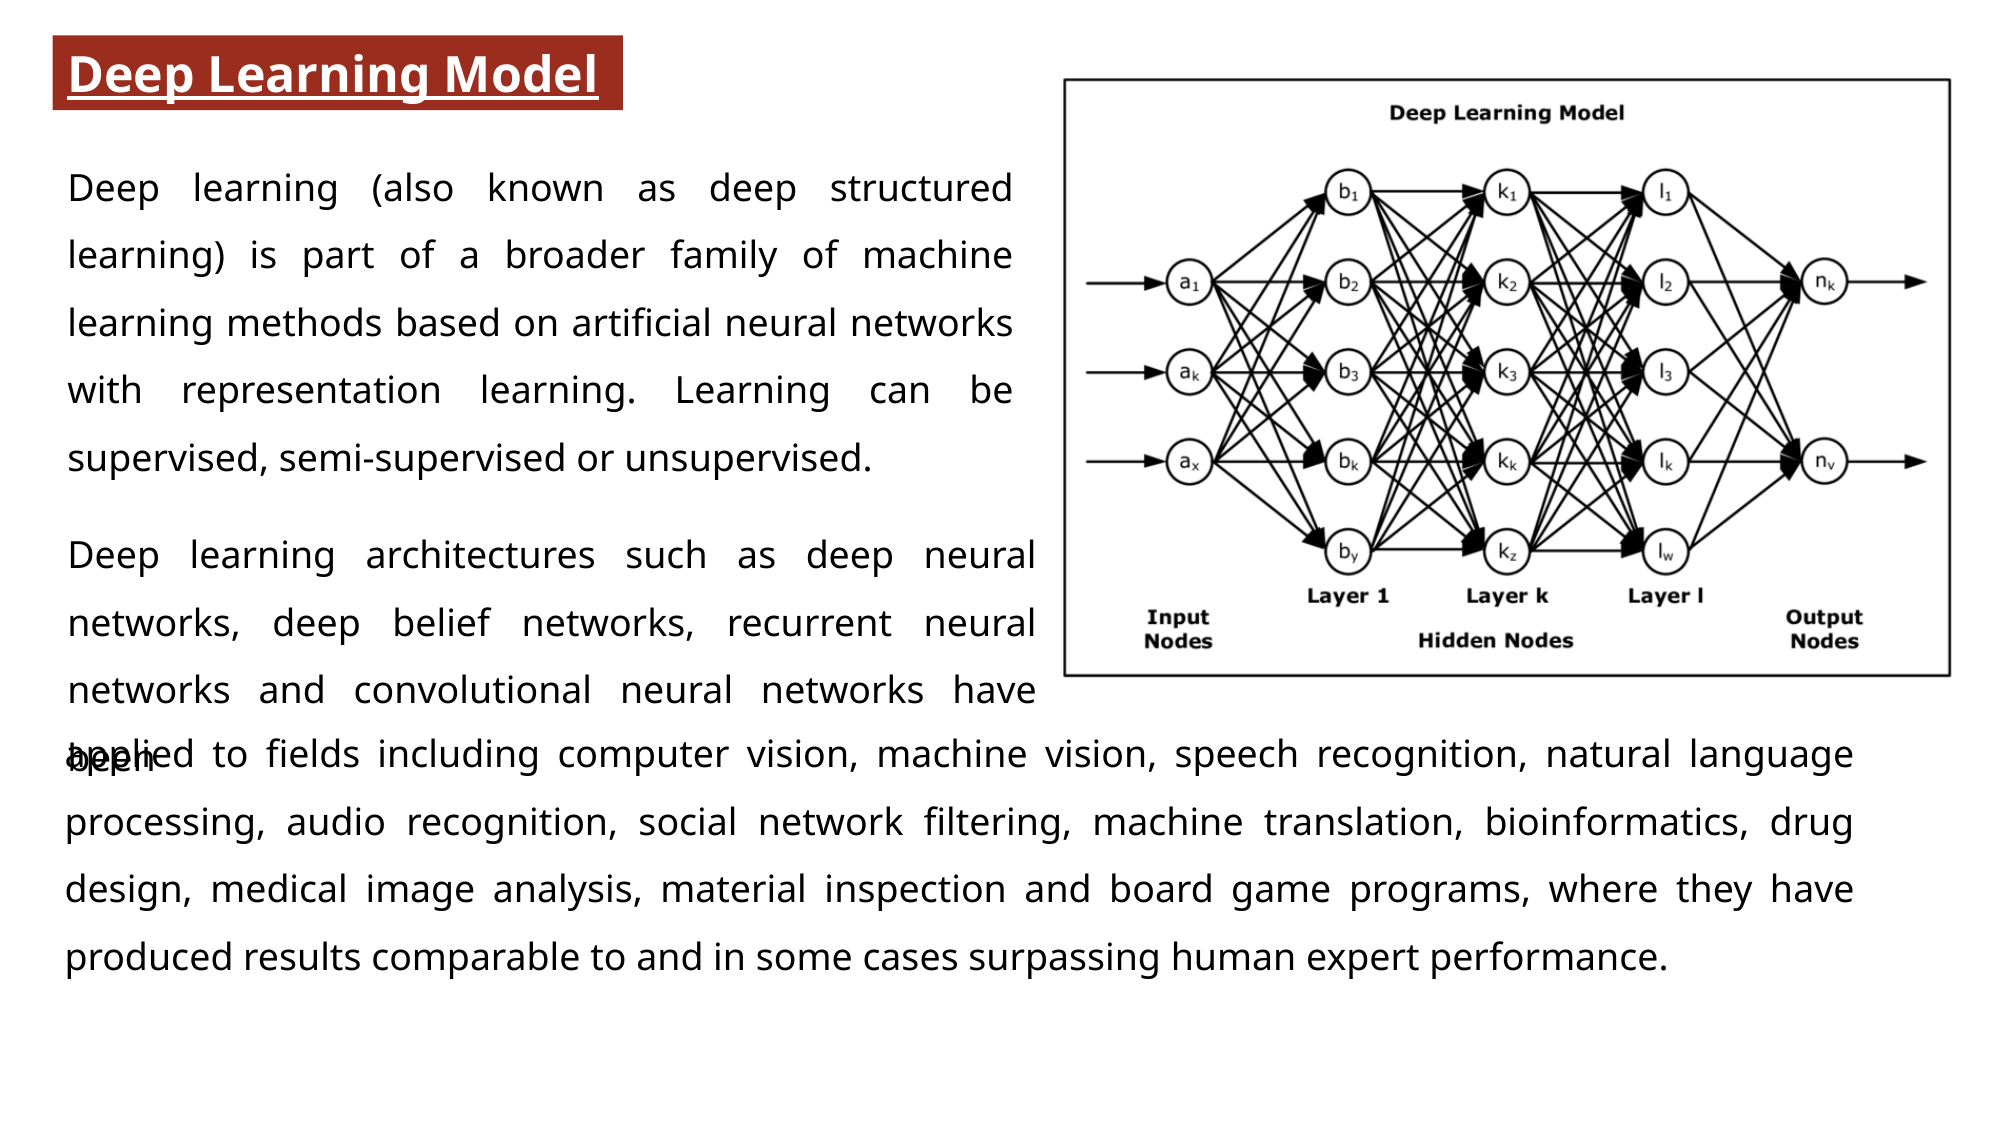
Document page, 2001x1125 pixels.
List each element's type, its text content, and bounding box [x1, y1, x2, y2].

text_box Deep learning (also known as deep structured learning) is part of a broader family of machine learning methods based on artificial neural networks with representation learning. Learning can be supervised, semi-supervised or unsupervised. [52, 133, 1030, 501]
text_box Deep learning architectures such as deep neural networks, deep belief networks, recurrent neural networks and convolutional neural networks have been [52, 501, 1053, 700]
text_box applied to fields including computer vision, machine vision, speech recognition, natural language processing, audio recognition, social network filtering, machine translation, bioinformatics, drug design, medical image analysis, material inspection and board game programs, where they have produced results comparable to and in some cases surpassing human expert performance. [49, 700, 1871, 986]
picture [1060, 75, 1955, 681]
text_box Deep Learning Model [52, 35, 623, 111]
